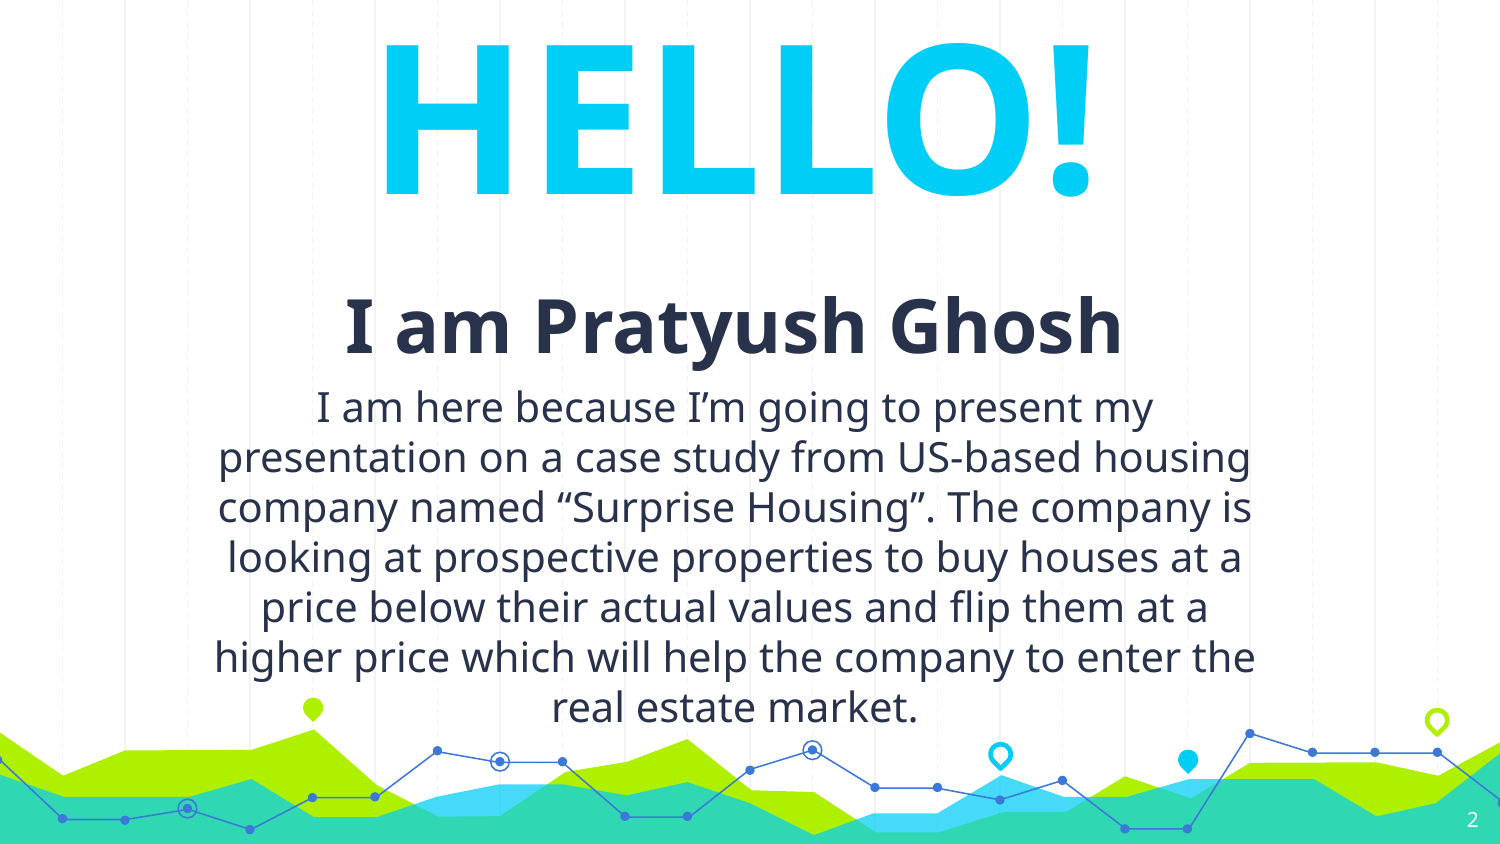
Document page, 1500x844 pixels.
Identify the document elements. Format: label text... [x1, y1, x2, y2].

title HELLO! [194, 60, 1276, 252]
subtitle I am Pratyush Ghosh I am here because I’m going to present my presentation on a case study from US-based housing company named “Surprise Housing”. The company is looking at prospective properties to buy houses at a price below their actual values and flip them at a higher price which will help the company to enter the real estate market. [194, 263, 1276, 540]
slide_number 2 [1403, 791, 1494, 844]
